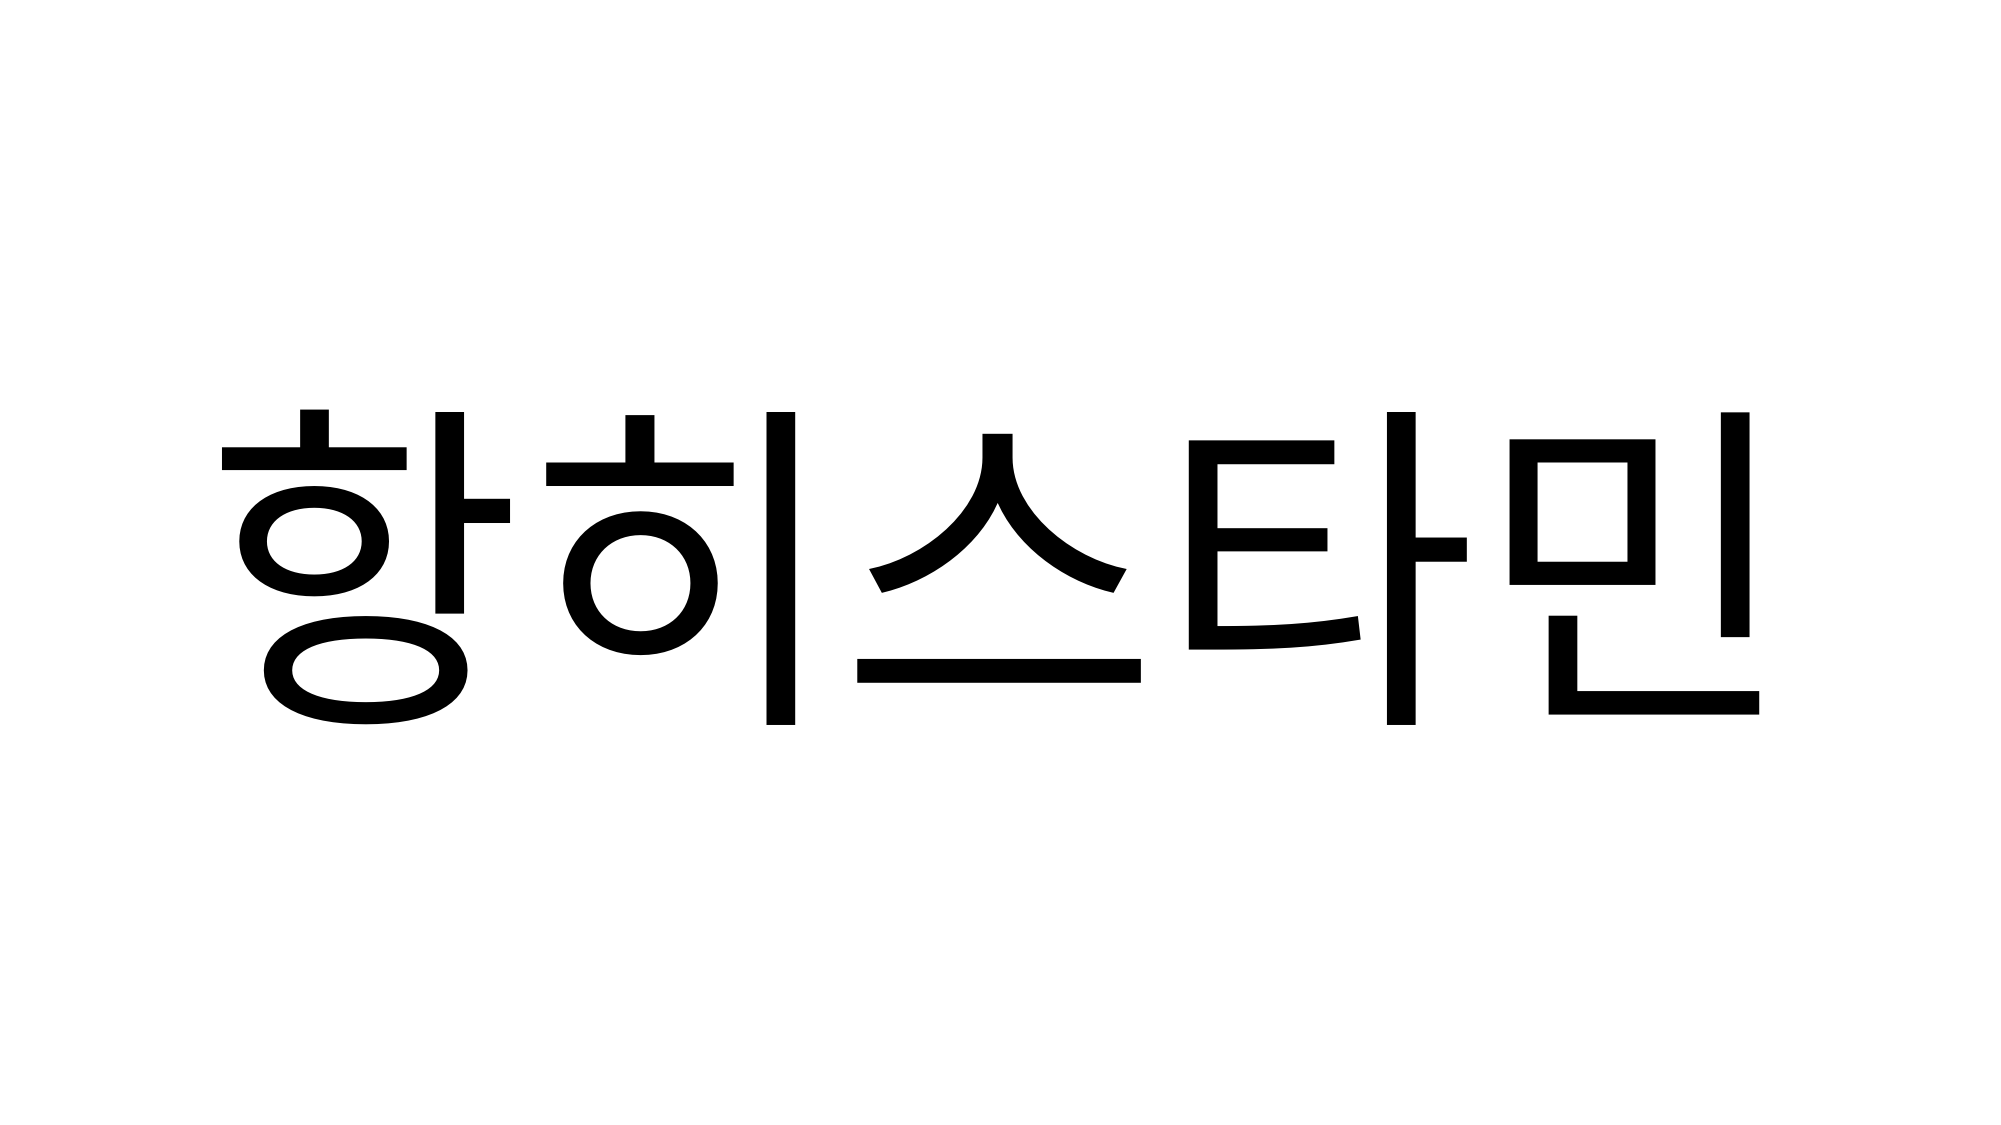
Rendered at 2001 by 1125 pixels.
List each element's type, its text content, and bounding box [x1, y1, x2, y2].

text_box 항히스타민 [76, 345, 1924, 776]
